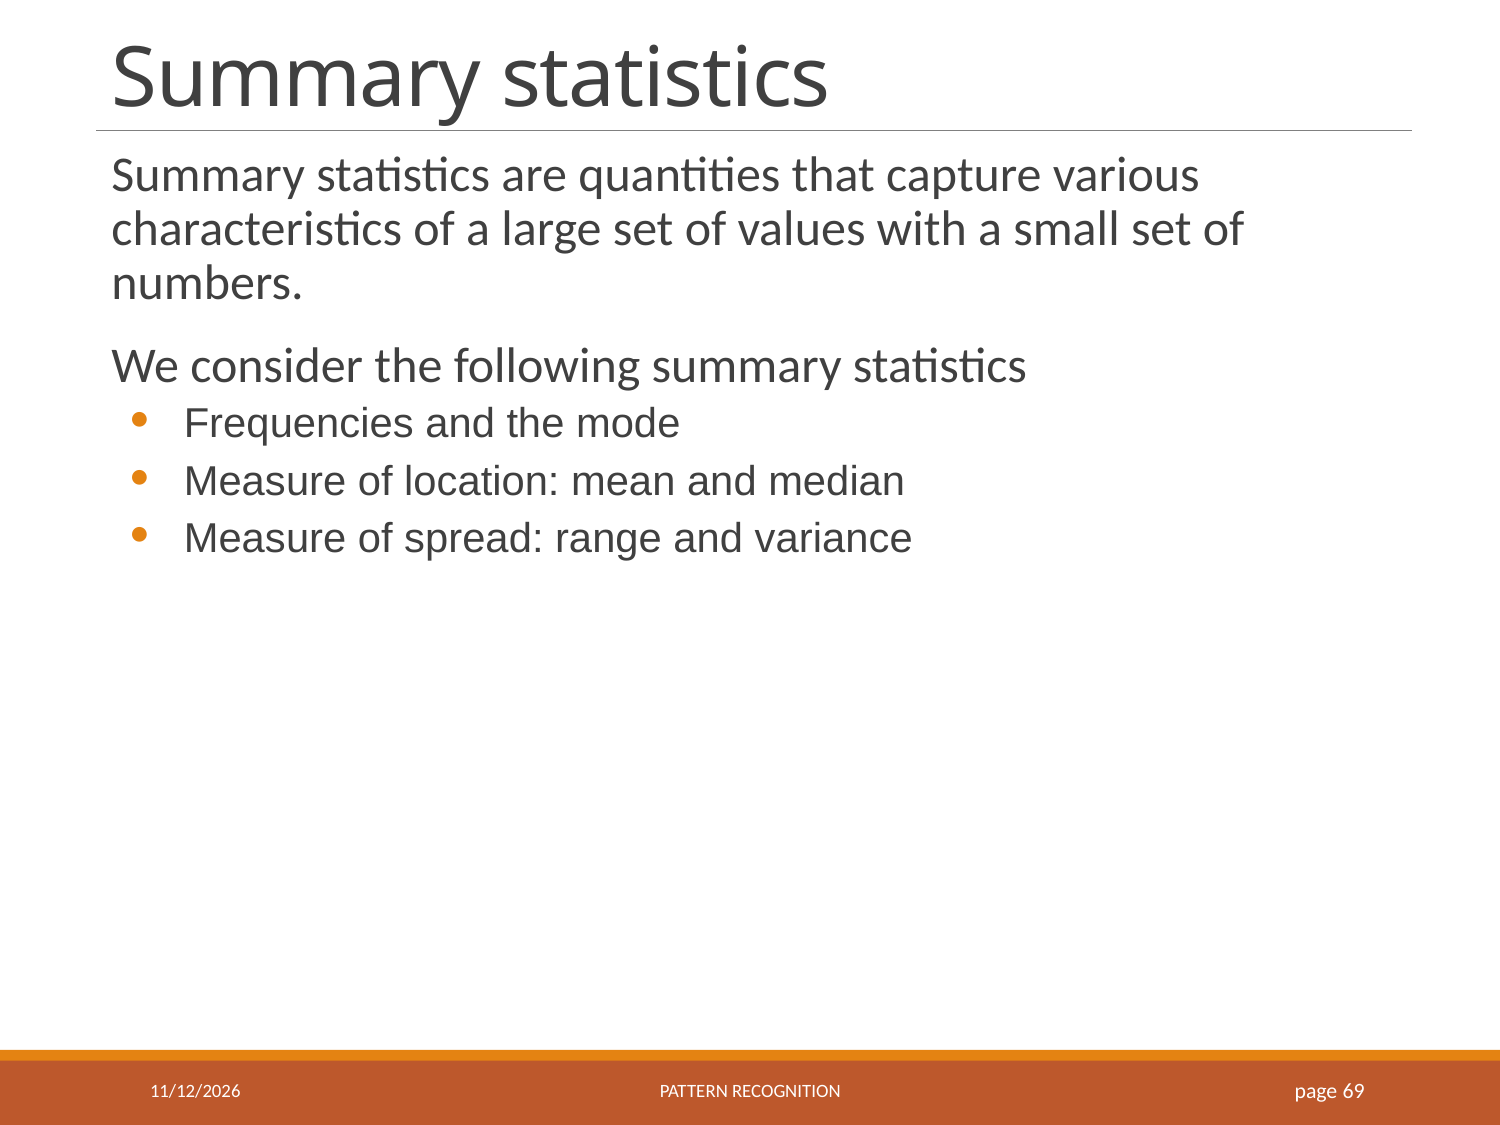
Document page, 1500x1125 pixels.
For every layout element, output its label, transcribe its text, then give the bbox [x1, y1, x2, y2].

list Summary statistics are quantities that capture various characteristics of a large set of values with a small set of numbers. We consider the following summary statistics Frequencies and the mode Measure of location: mean and median Measure of spread: range and variance [96, 140, 1413, 1034]
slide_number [135, 1059, 440, 1120]
slide_number page 69 [1218, 1059, 1380, 1120]
title Summary statistics [96, 19, 1413, 131]
footer Pattern recognition [453, 1059, 1047, 1120]
